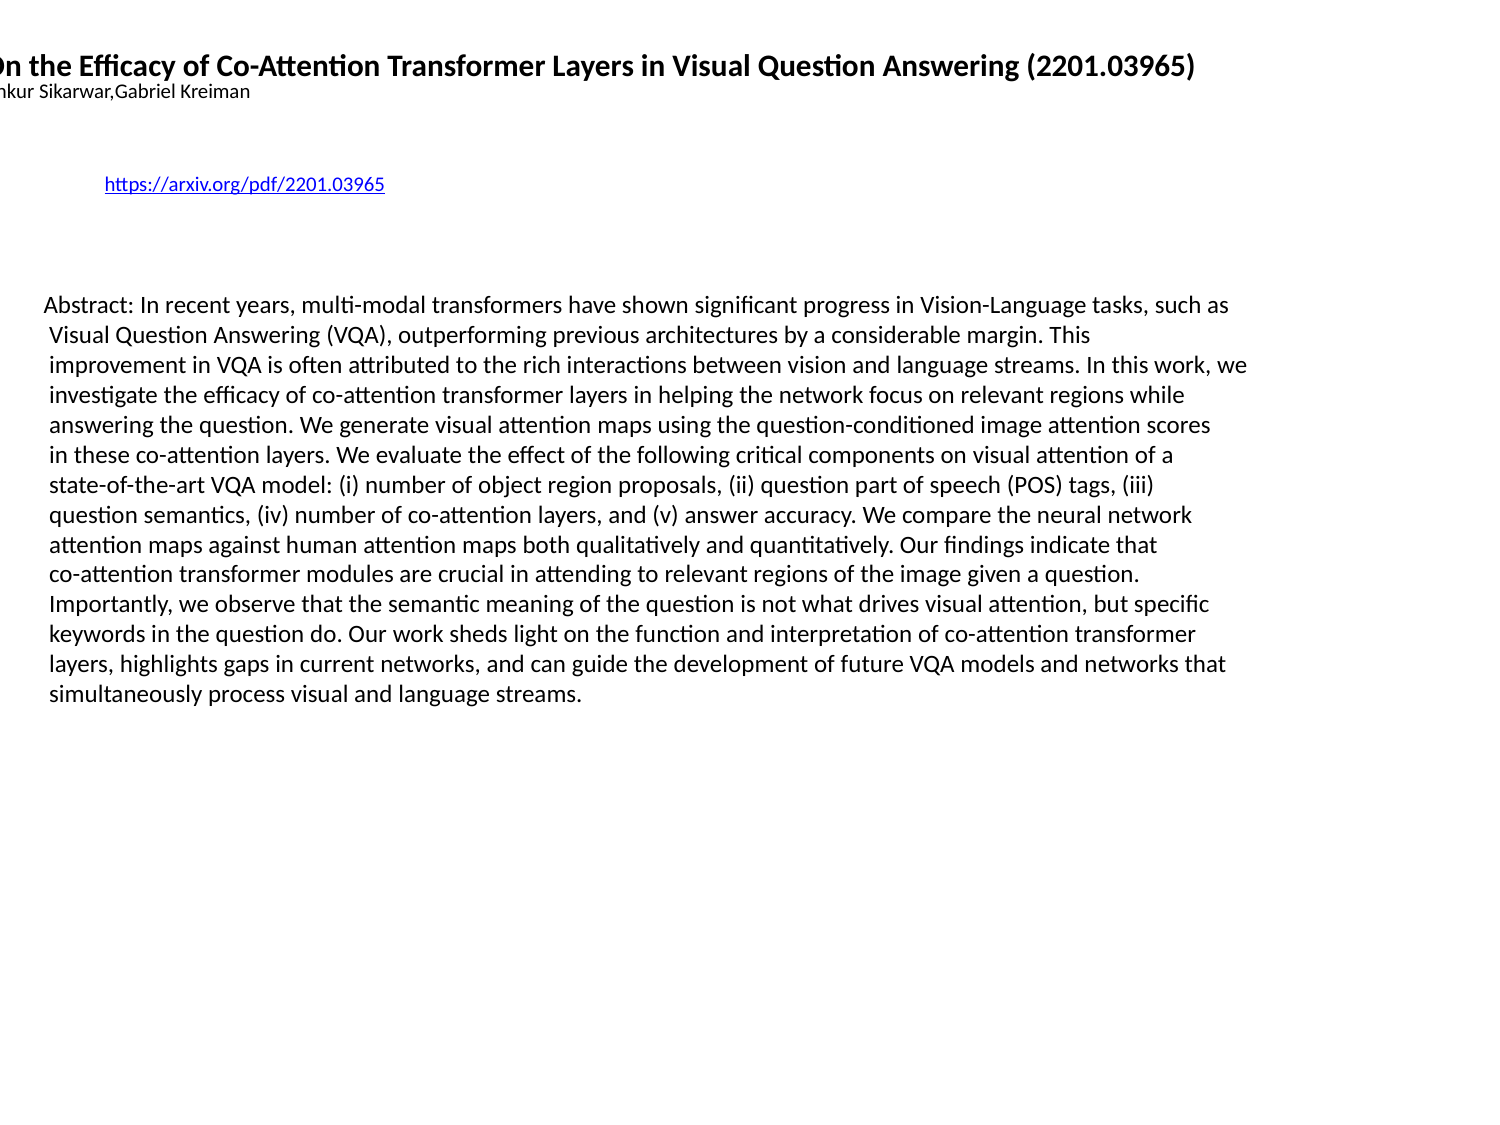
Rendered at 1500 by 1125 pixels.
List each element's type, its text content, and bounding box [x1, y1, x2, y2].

text_box On the Efficacy of Co-Attention Transformer Layers in Visual Question Answering (2201.03965) Ankur Sikarwar,Gabriel Kreiman [0, 0, 1212, 110]
text_box Abstract: In recent years, multi-modal transformers have shown significant progress in Vision-Language tasks, such as Visual Question Answering (VQA), outperforming previous architectures by a considerable margin. This improvement in VQA is often attributed to the rich interactions between vision and language streams. In this work, we investigate the efficacy of co-attention transformer layers in helping the network focus on relevant regions while answering the question. We generate visual attention maps using the question-conditioned image attention scores in these co-attention layers. We evaluate the effect of the following critical components on visual attention of a state-of-the-art VQA model: (i) number of object region proposals, (ii) question part of speech (POS) tags, (iii) question semantics, (iv) number of co-attention layers, and (v) answer accuracy. We compare the neural network attention maps against human attention maps both qualitatively and quantitatively. Our findings indicate that co-attention transformer modules are crucial in attending to relevant regions of the image given a question. Importantly, we observe that the semantic meaning of the question is not what drives visual attention, but specific keywords in the question do. Our work sheds light on the function and interpretation of co-attention transformer layers, highlights gaps in current networks, and can guide the development of future VQA models and networks that simultaneously process visual and language streams. [28, 236, 1271, 770]
text_box https://arxiv.org/pdf/2201.03965 [89, 118, 401, 203]
